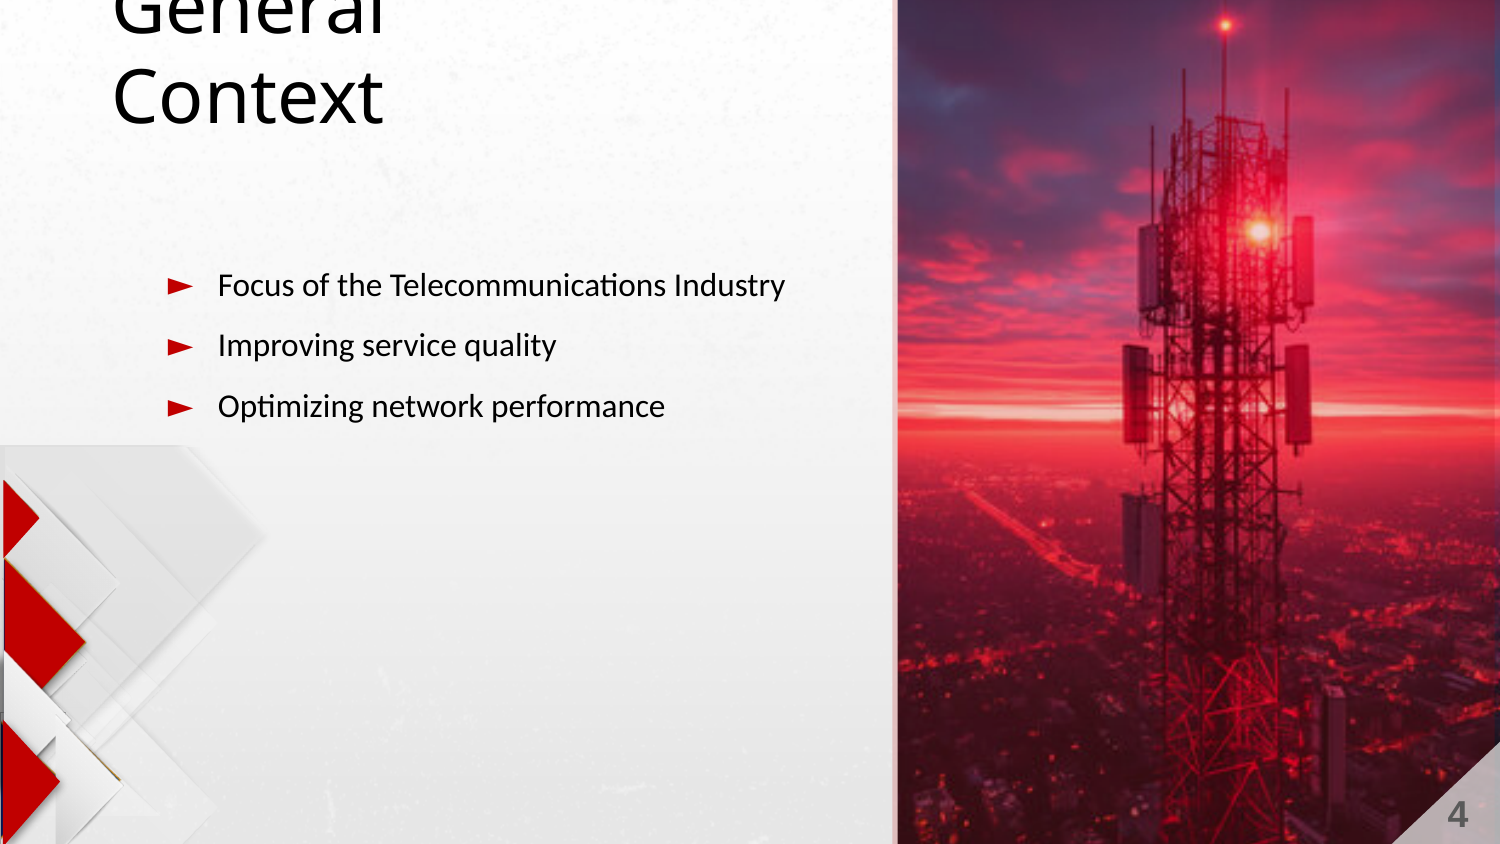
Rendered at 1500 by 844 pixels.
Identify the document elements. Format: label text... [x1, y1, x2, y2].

title General Context [96, 59, 690, 154]
subtitle Focus of the Telecommunications Industry Improving service quality Optimizing network performance [127, 247, 812, 597]
picture [897, 0, 1500, 844]
picture [0, 0, 892, 844]
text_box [2, 447, 283, 844]
